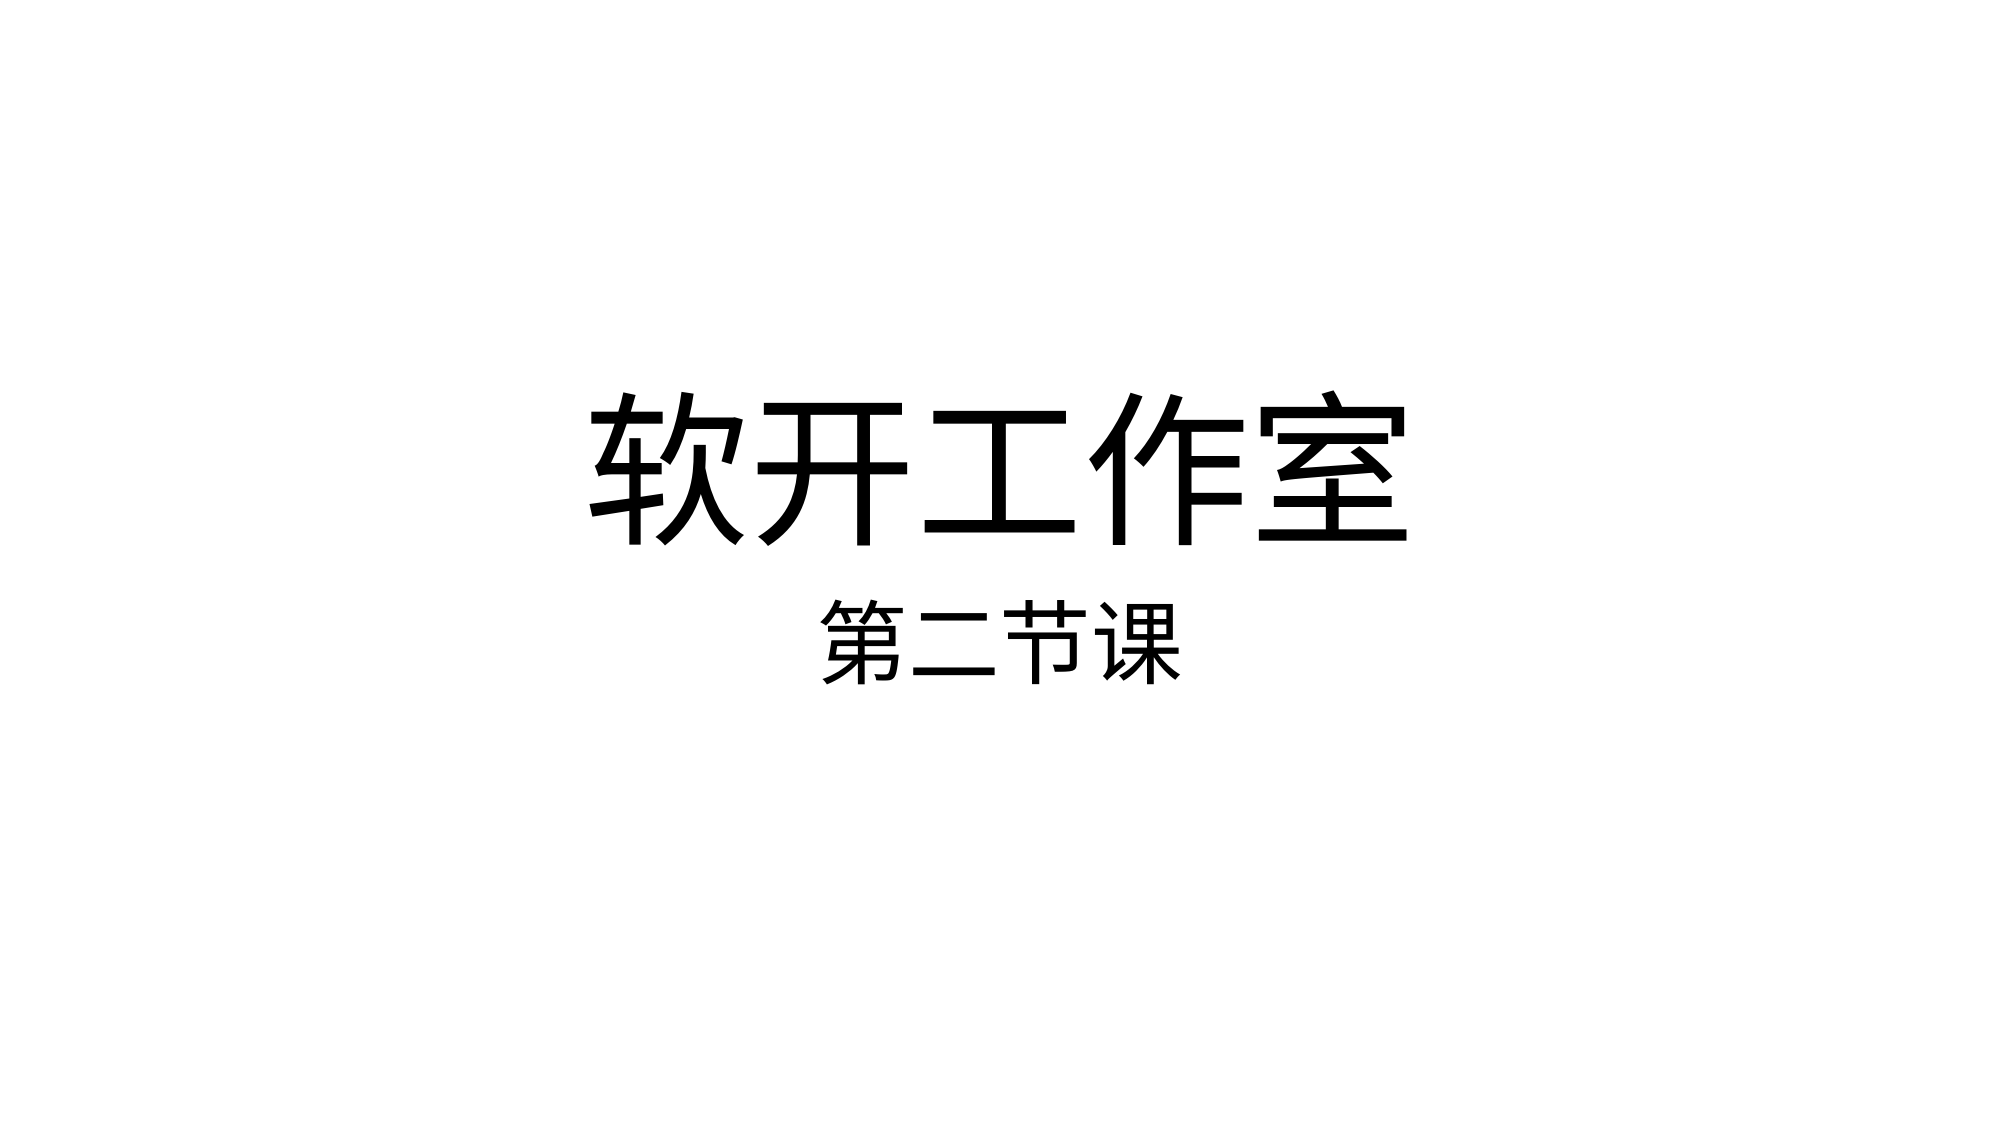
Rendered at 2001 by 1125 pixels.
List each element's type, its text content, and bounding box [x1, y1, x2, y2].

title 软开工作室 [249, 184, 1750, 576]
subtitle 第二节课 [249, 590, 1750, 863]
